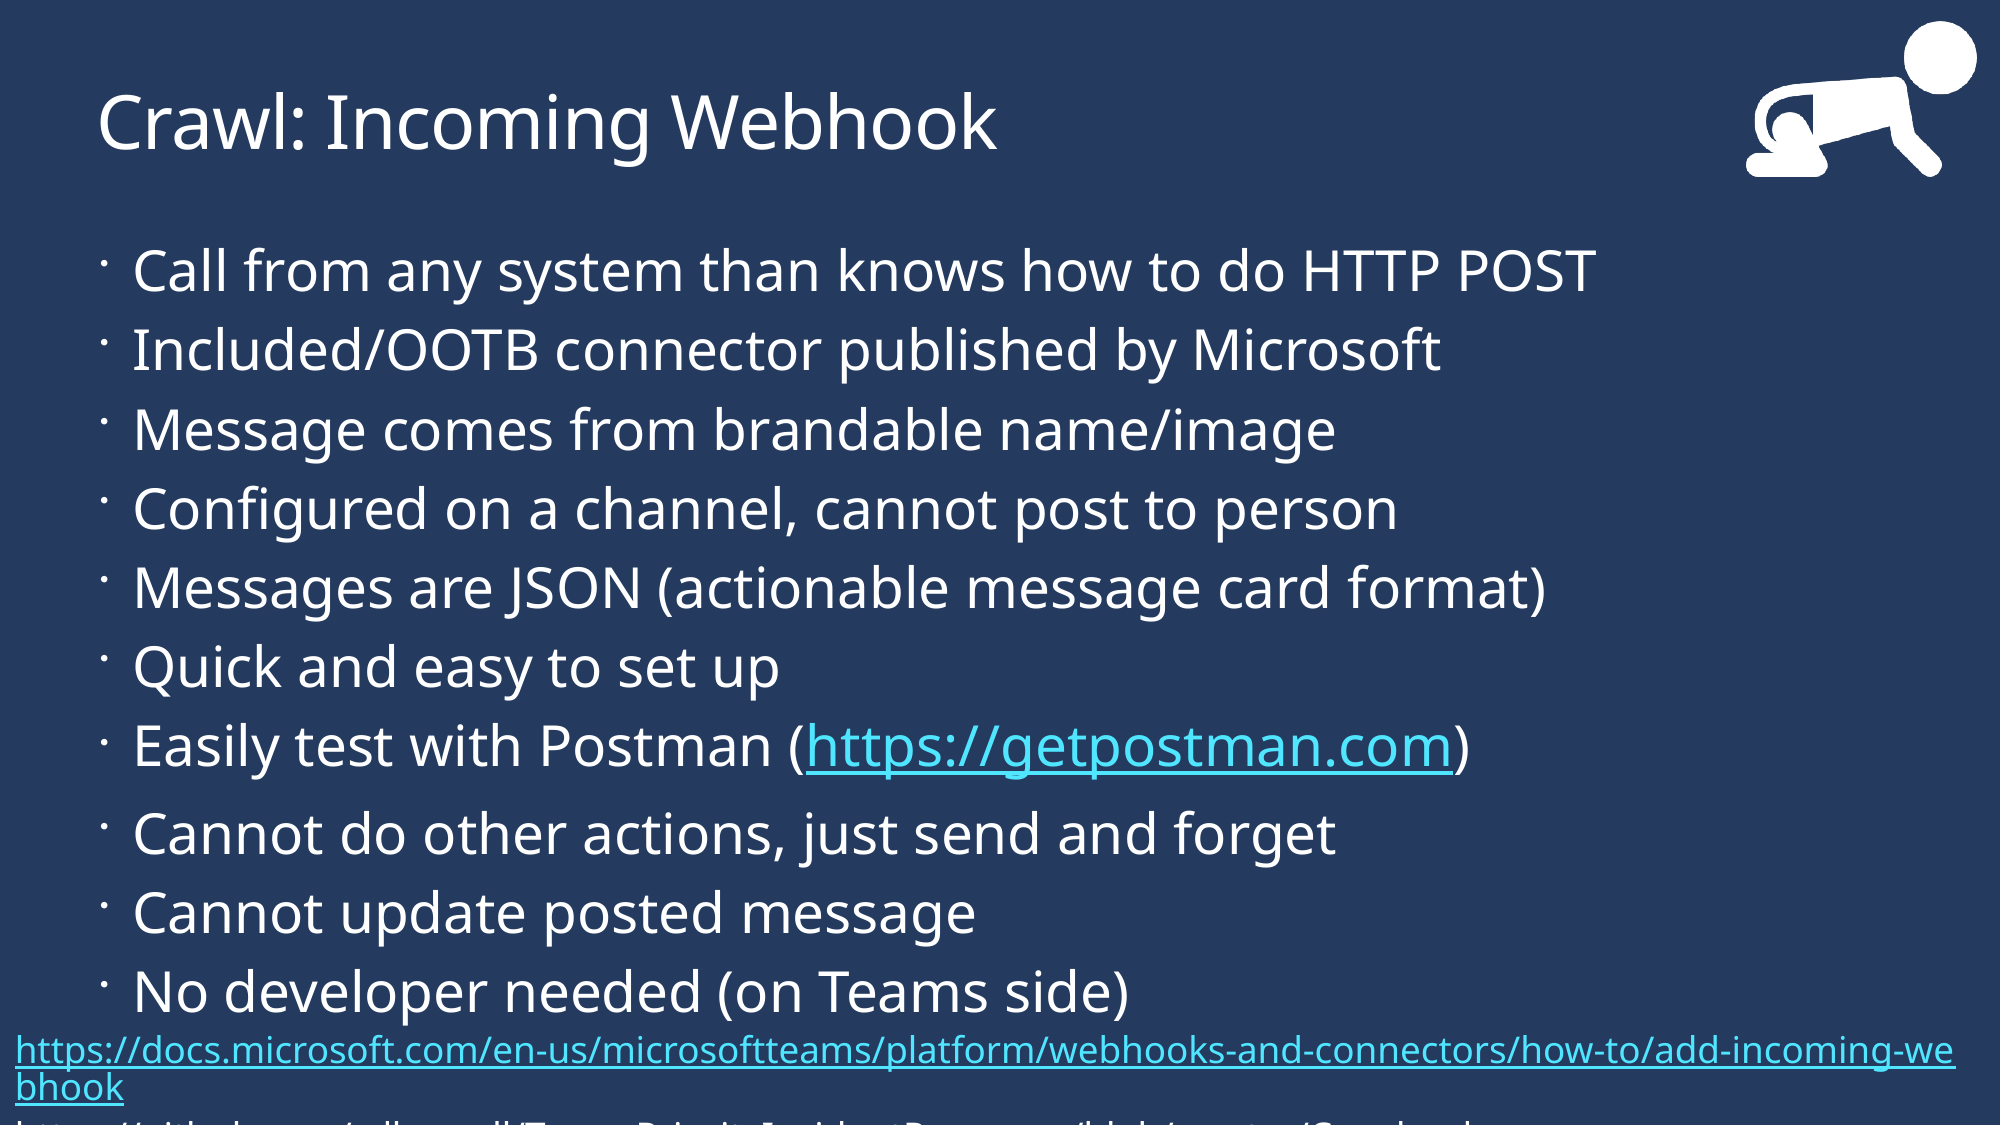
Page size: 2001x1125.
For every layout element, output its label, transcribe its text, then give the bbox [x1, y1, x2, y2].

picture [1719, 0, 2000, 238]
title Crawl: Incoming Webhook [96, 75, 1719, 166]
text_box https://docs.microsoft.com/en-us/microsoftteams/platform/webhooks-and-connectors/how-to/add-incoming-webhook https://github.com/cdbuzzell/TeamsPriorityIncidentResponse/blob/master/Crawl.md [0, 1018, 1985, 1125]
list Call from any system than knows how to do HTTP POST Included/OOTB connector published by Microsoft Message comes from brandable name/image Configured on a channel, cannot post to person Messages are JSON (actionable message card format) Quick and easy to set up Easily test with Postman (https://getpostman.com) Cannot do other actions, just send and forget Cannot update posted message No developer needed (on Teams side) [95, 235, 1904, 1018]
